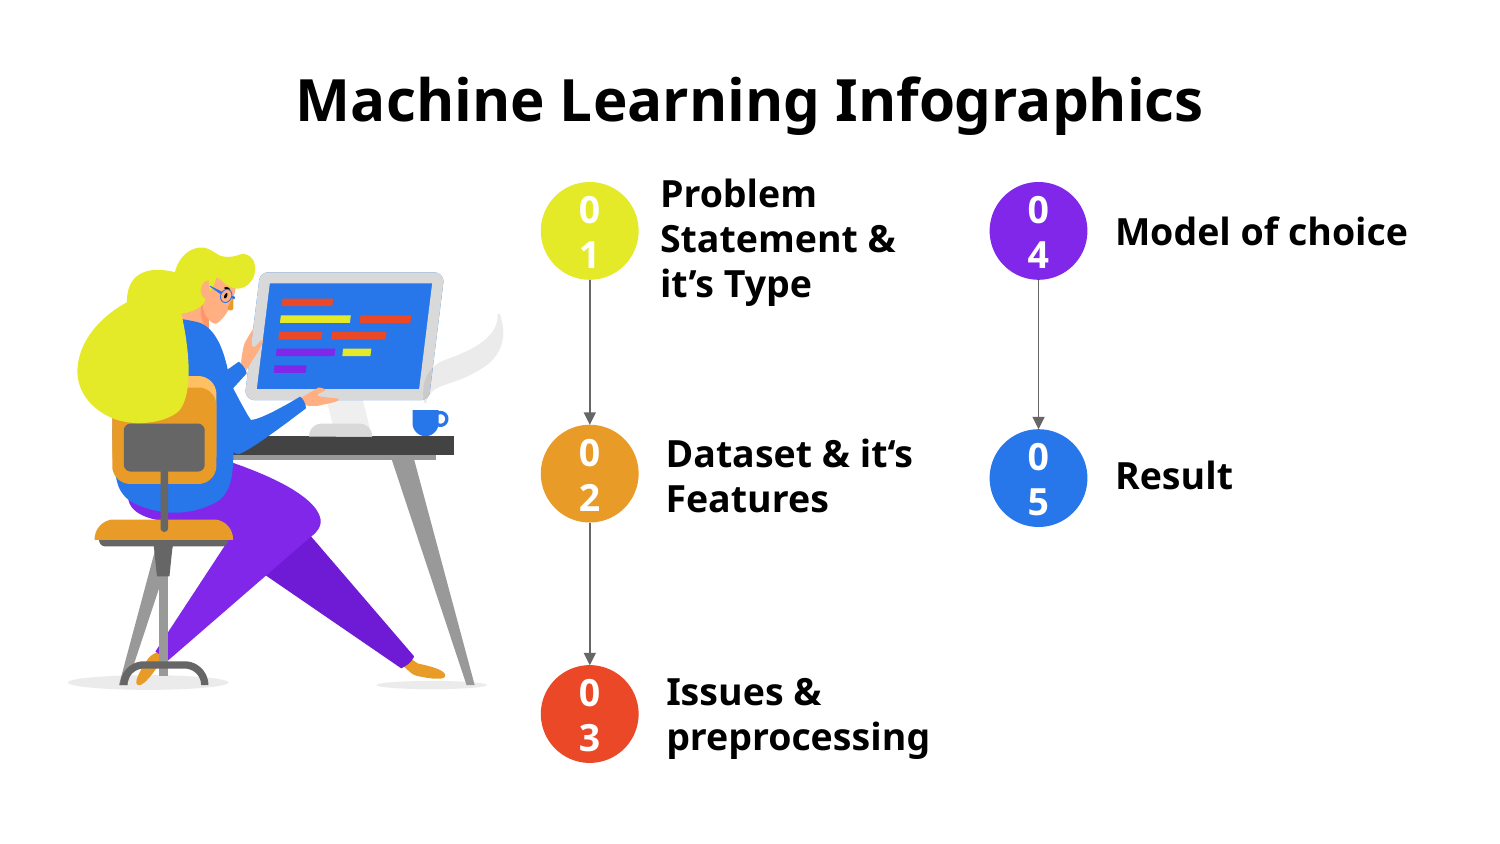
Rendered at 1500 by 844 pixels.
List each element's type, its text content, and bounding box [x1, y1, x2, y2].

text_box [989, 428, 1426, 528]
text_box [540, 424, 977, 523]
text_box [989, 181, 1426, 281]
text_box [67, 247, 504, 691]
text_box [540, 664, 977, 764]
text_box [540, 181, 971, 288]
title Machine Learning Infographics [75, 67, 1425, 129]
